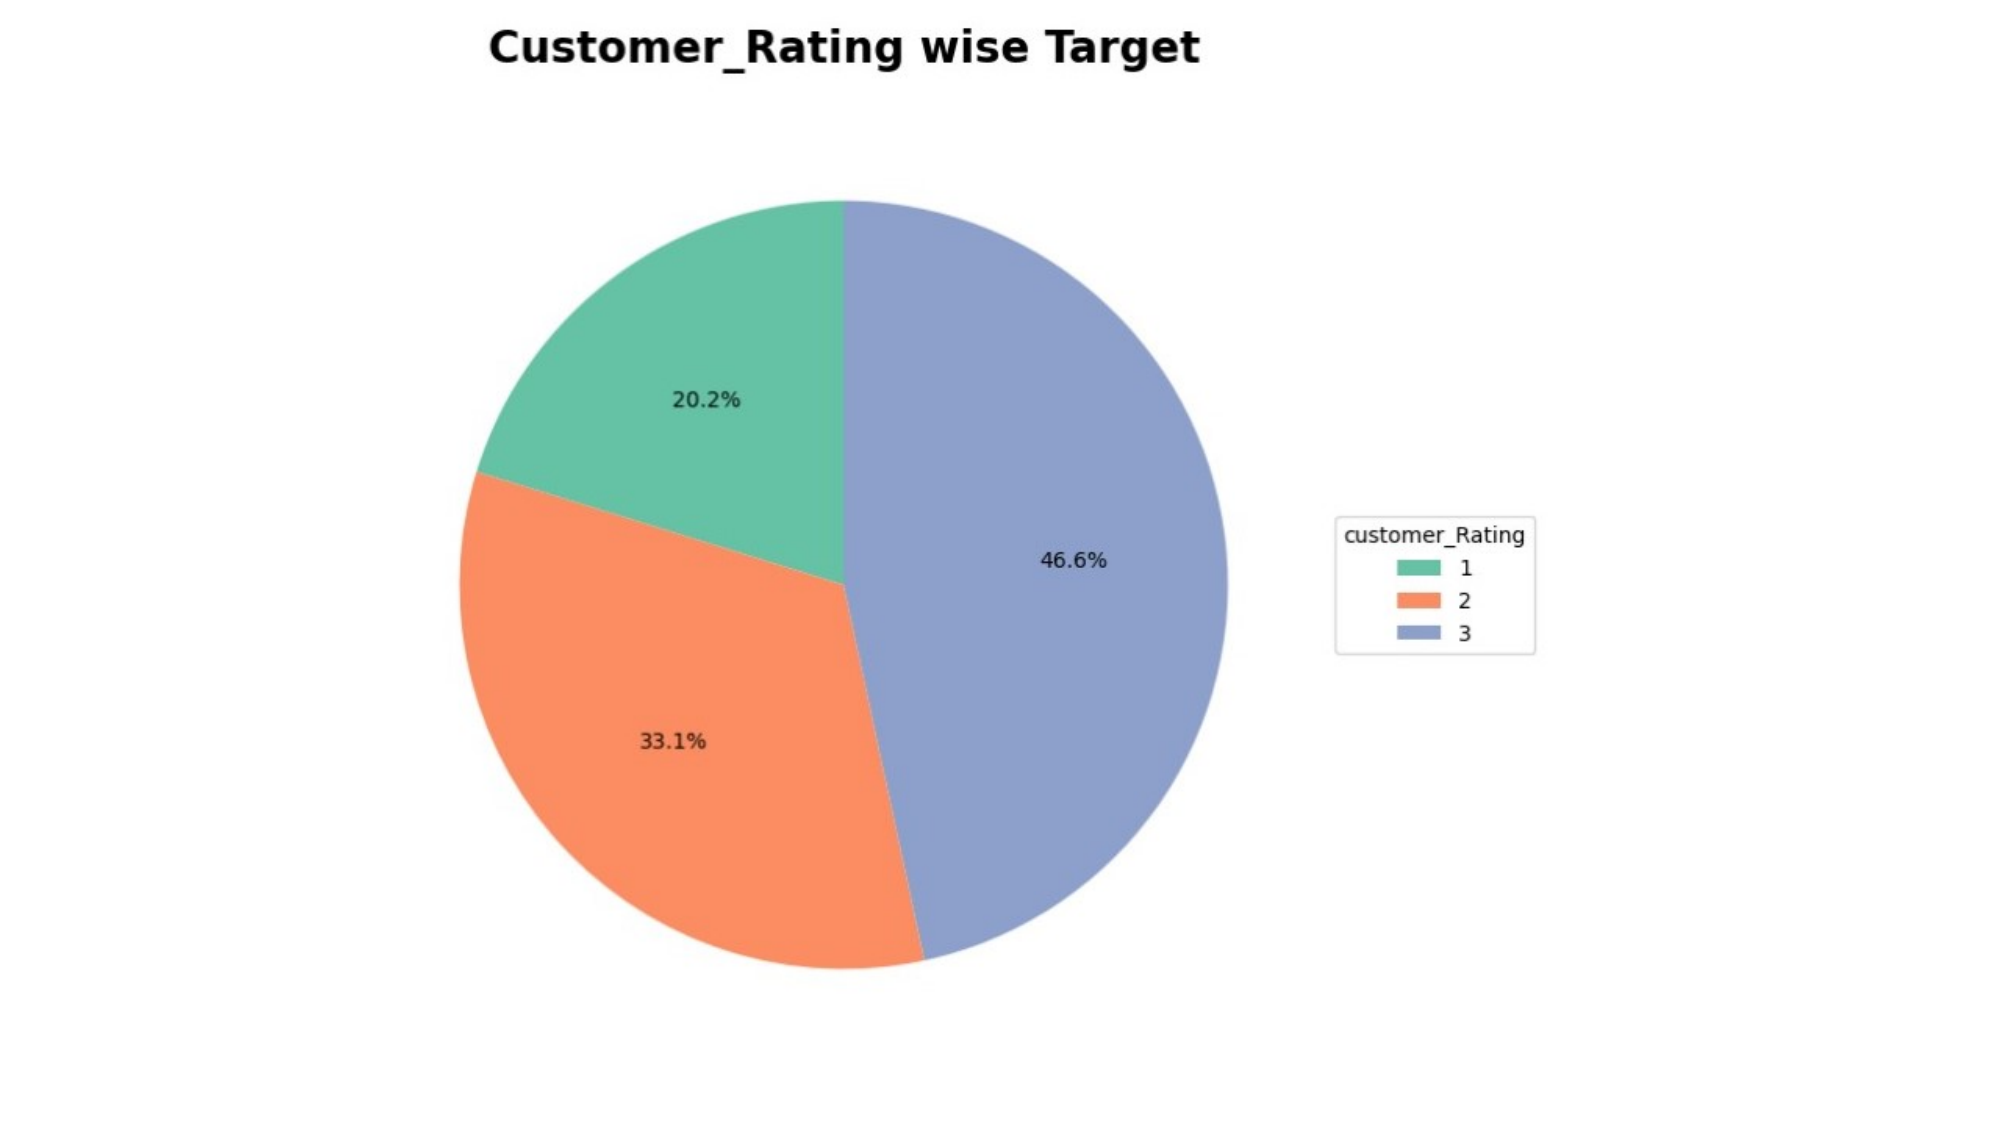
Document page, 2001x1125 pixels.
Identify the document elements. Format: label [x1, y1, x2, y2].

picture [345, 0, 1558, 1032]
